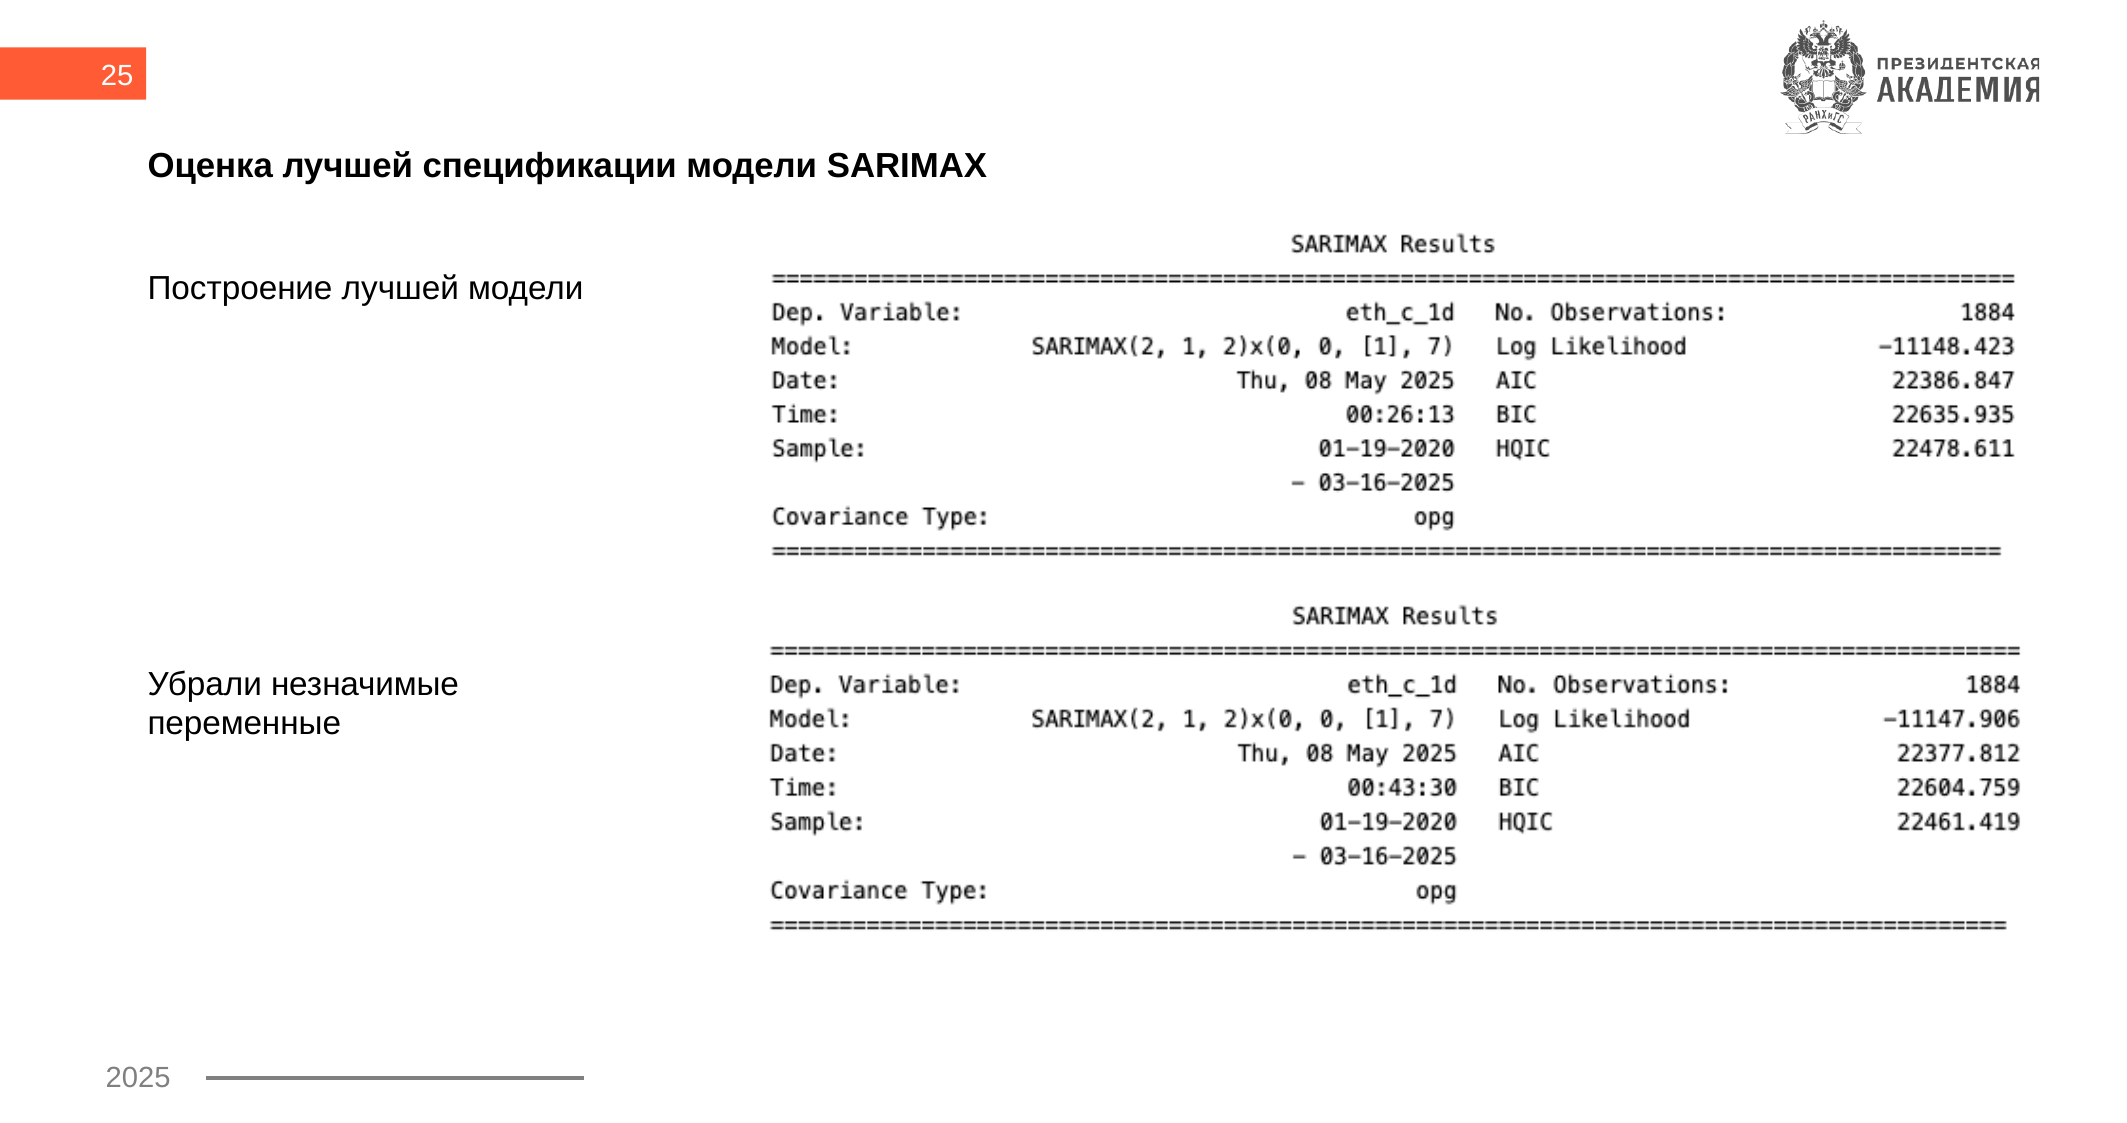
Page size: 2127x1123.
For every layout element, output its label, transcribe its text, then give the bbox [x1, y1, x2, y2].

picture [1780, 20, 2040, 134]
slide_number 25 [27, 43, 149, 104]
picture [765, 596, 2041, 939]
picture [765, 228, 2041, 561]
text_box Построение лучшей модели [147, 266, 626, 347]
text_box Убрали незначимые переменные [147, 661, 626, 742]
title Оценка лучшей спецификации модели SARIMAX [147, 147, 1727, 228]
